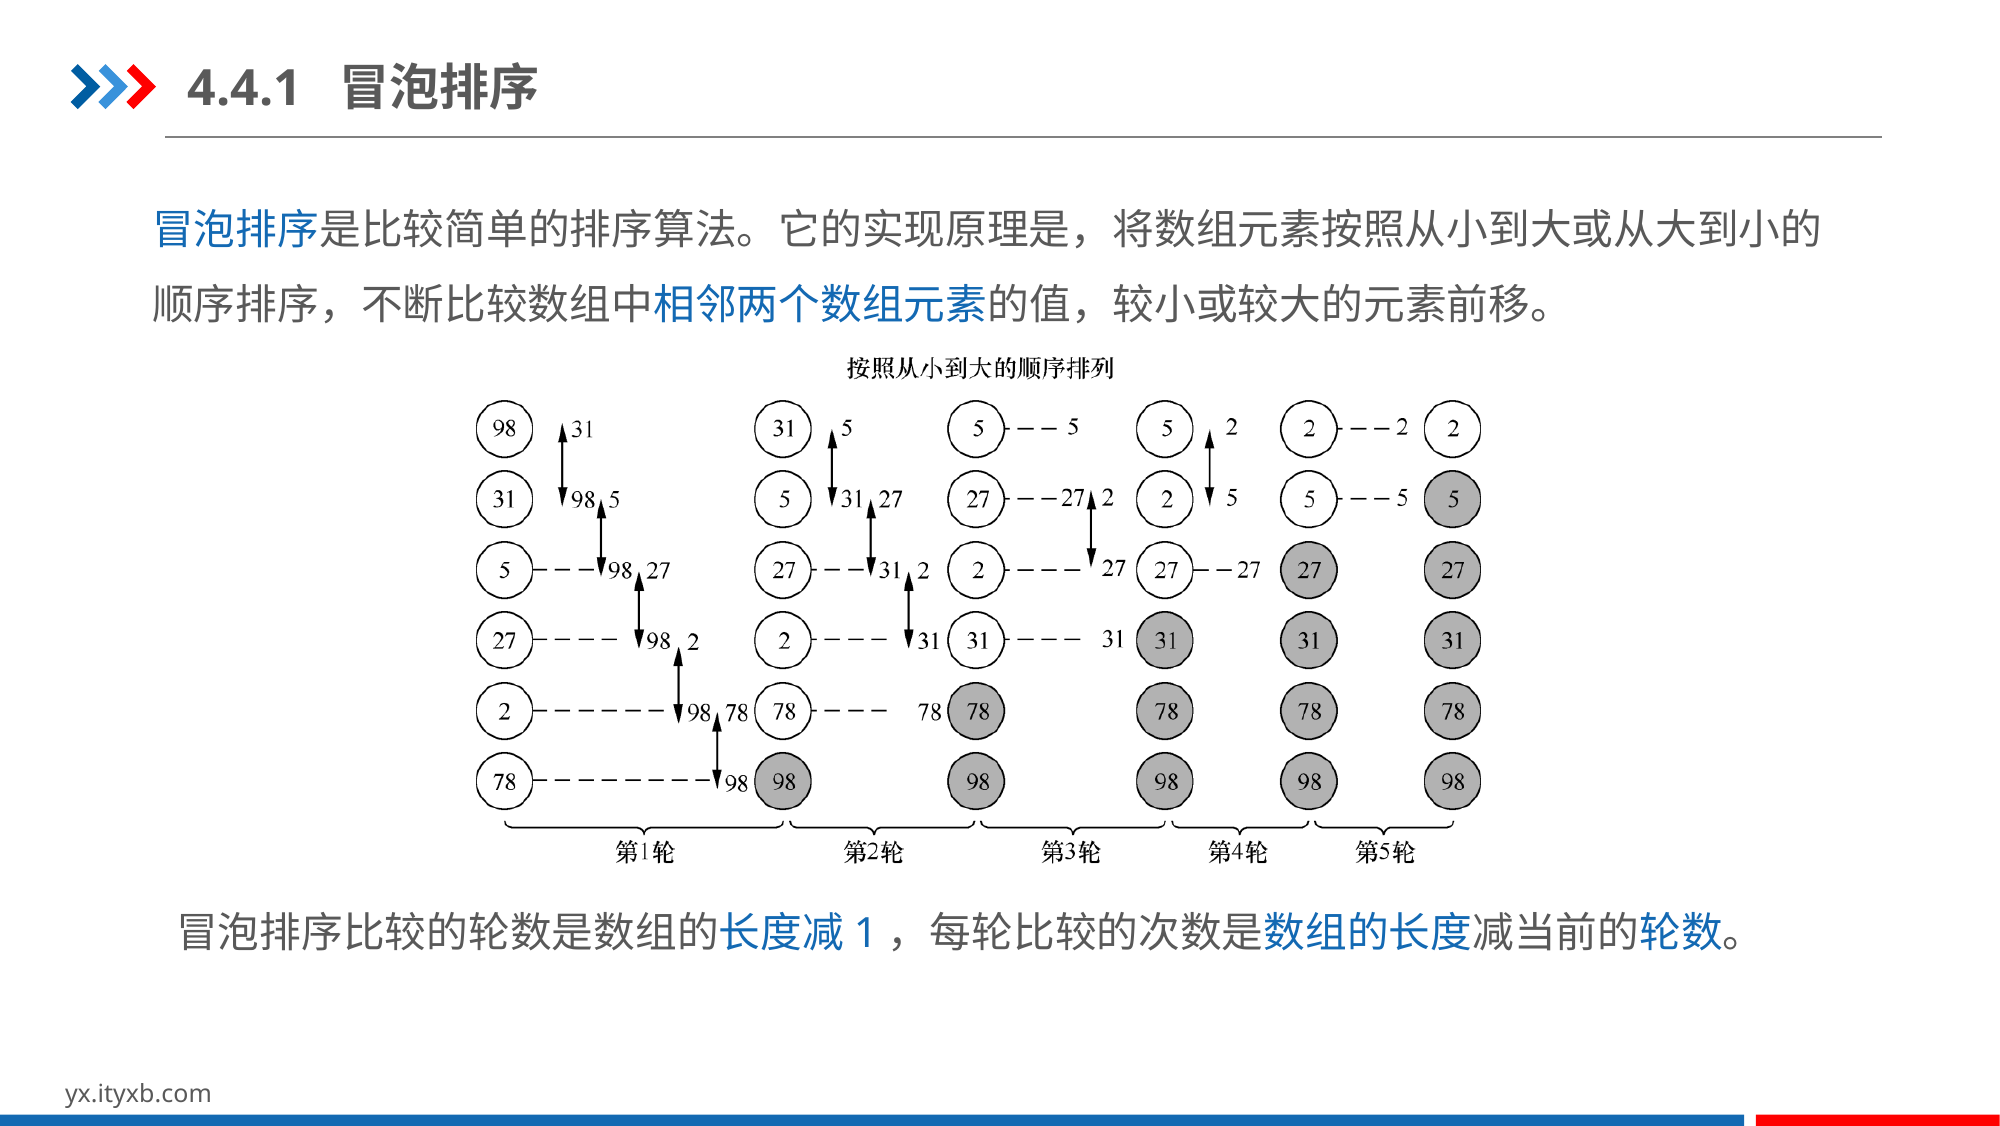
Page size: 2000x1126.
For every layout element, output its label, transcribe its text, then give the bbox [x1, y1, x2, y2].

text_box 4.4.1 冒泡排序 [187, 43, 827, 127]
text_box 冒泡排序是比较简单的排序算法。它的实现原理是，将数组元素按照从小到大或从大到小的顺序排序，不断比较数组中相邻两个数组元素的值，较小或较大的元素前移。 [137, 170, 1851, 335]
picture [449, 348, 1509, 882]
text_box 冒泡排序比较的轮数是数组的长度减1，每轮比较的次数是数组的长度减当前的轮数。 [161, 898, 1745, 964]
